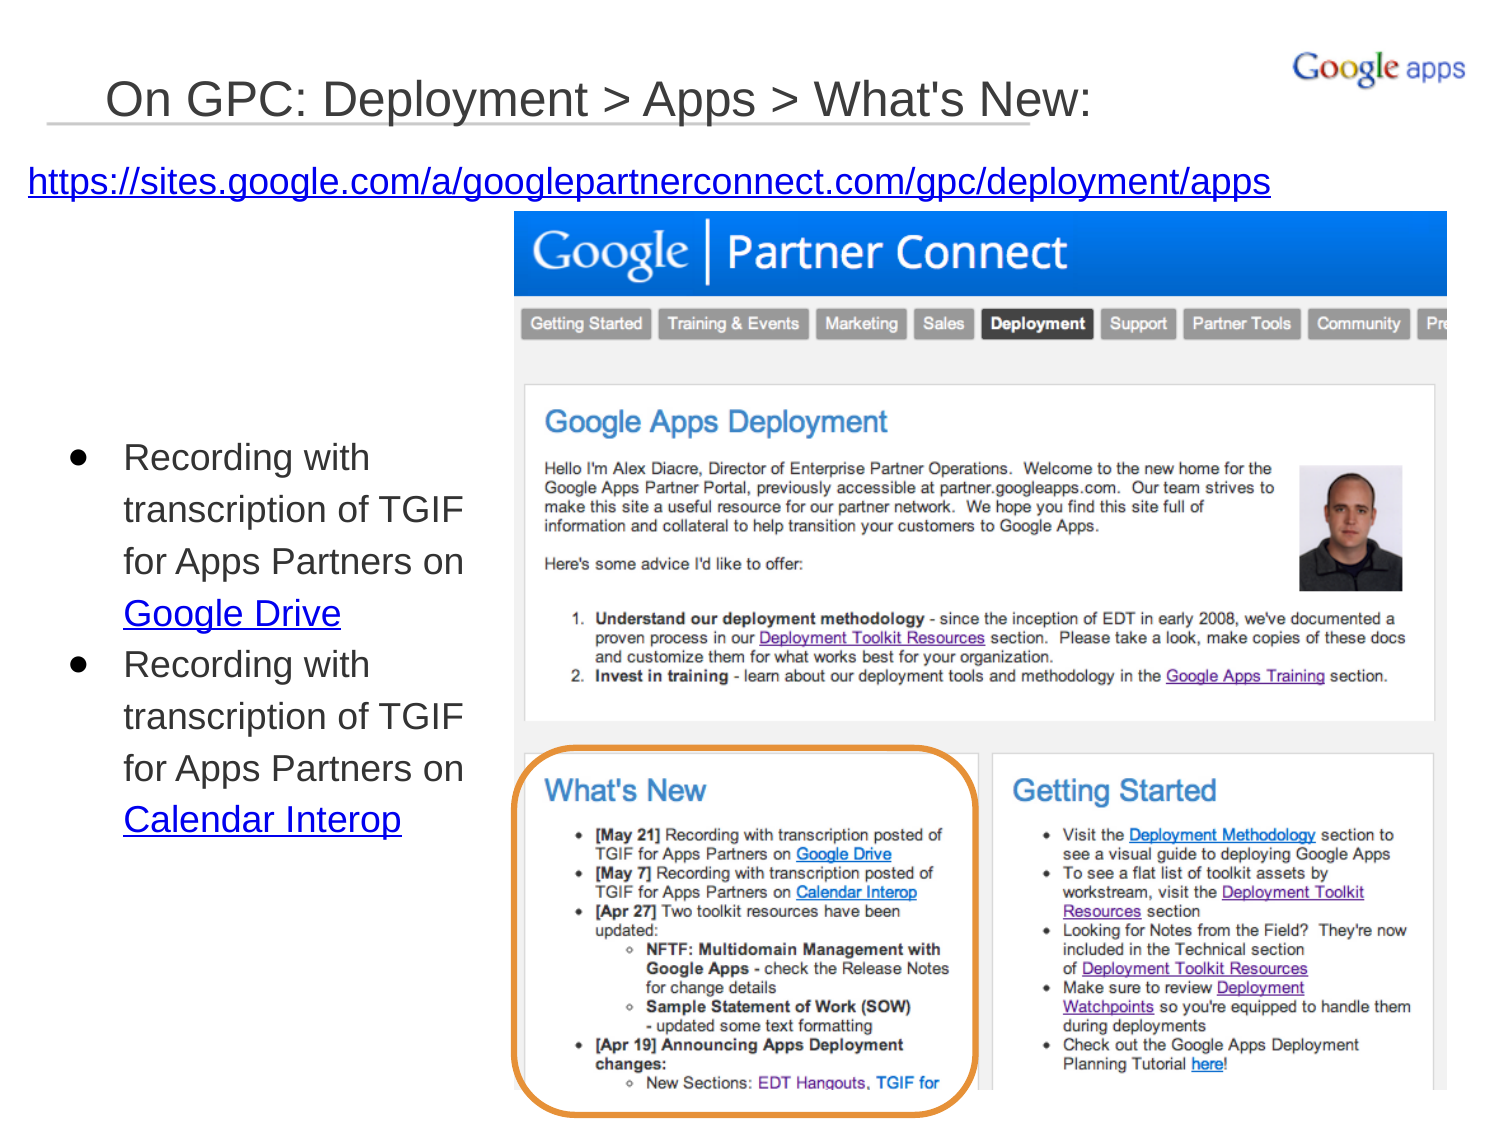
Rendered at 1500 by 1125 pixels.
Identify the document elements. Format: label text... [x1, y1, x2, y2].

text_box Recording with transcription of TGIF for Apps Partners on Google Drive Recording with transcription of TGIF for Apps Partners on Calendar Interop [33, 411, 483, 988]
picture [0, 0, 1500, 1125]
title On GPC: Deployment > Apps > What's New: [90, 44, 1498, 150]
subtitle https://sites.google.com/a/googlepartnerconnect.com/gpc/deployment/apps [12, 135, 1476, 424]
text_box [531, 1097, 958, 1115]
